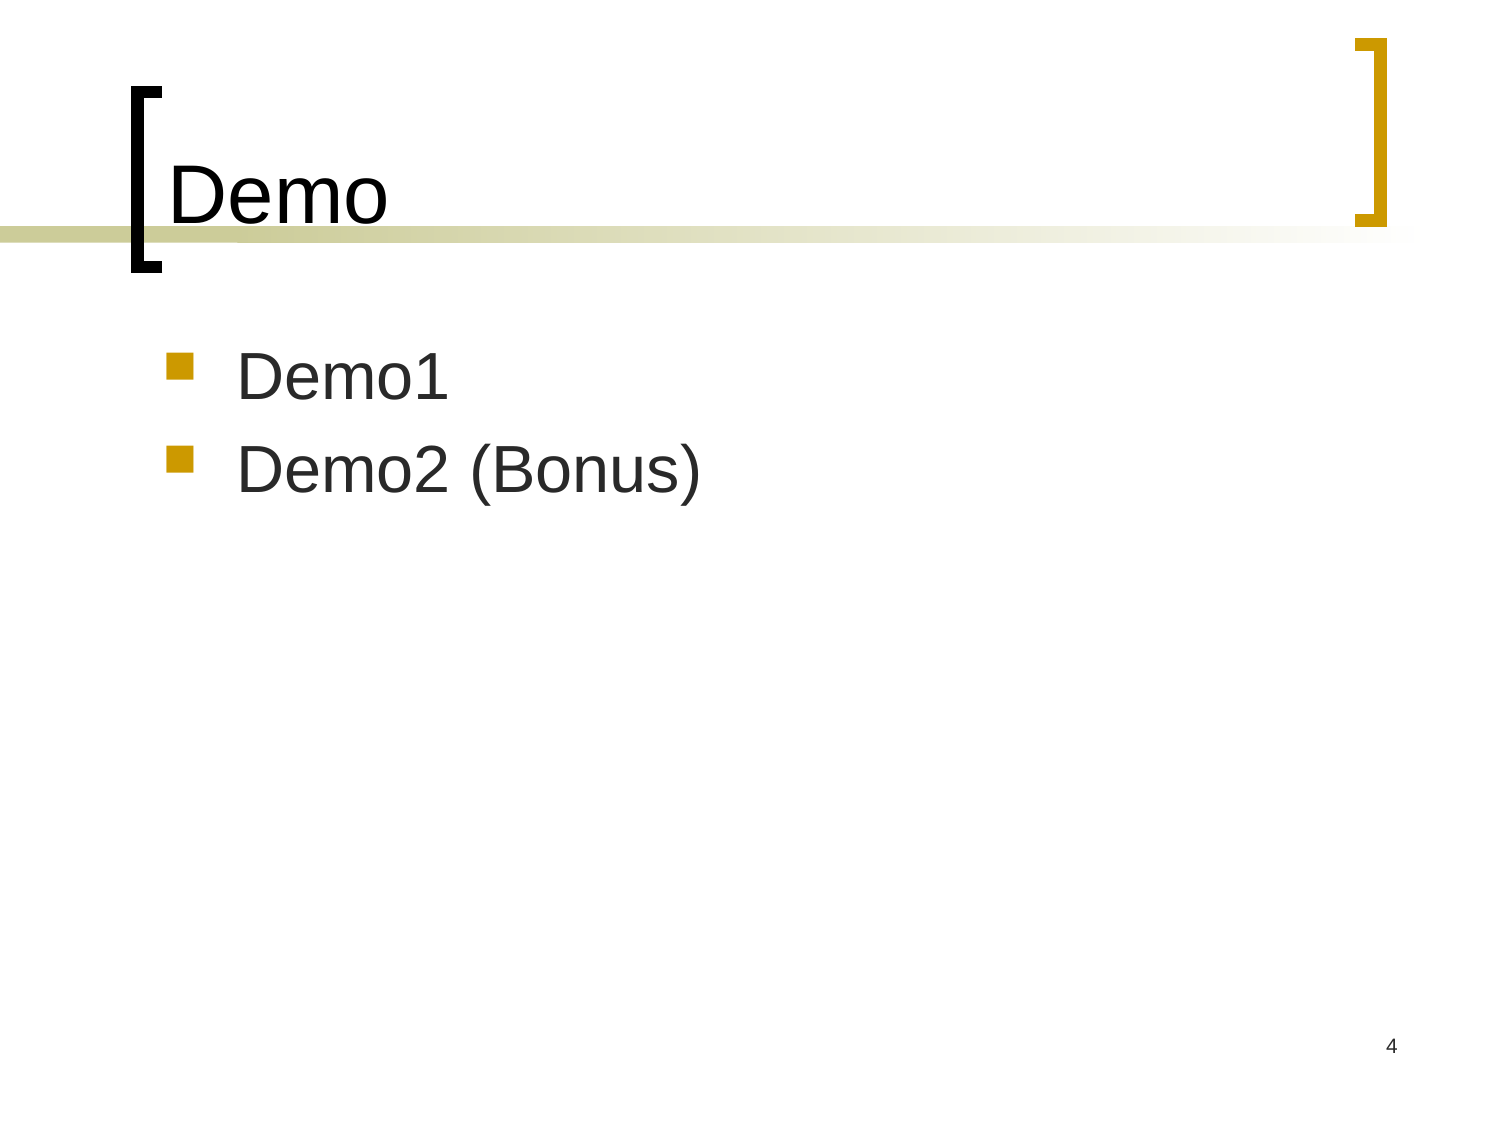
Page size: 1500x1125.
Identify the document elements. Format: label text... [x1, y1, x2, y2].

list Demo1 Demo2 (Bonus) [147, 324, 1388, 1083]
title Demo [152, 15, 1328, 248]
slide_number 4 [1099, 1024, 1413, 1101]
